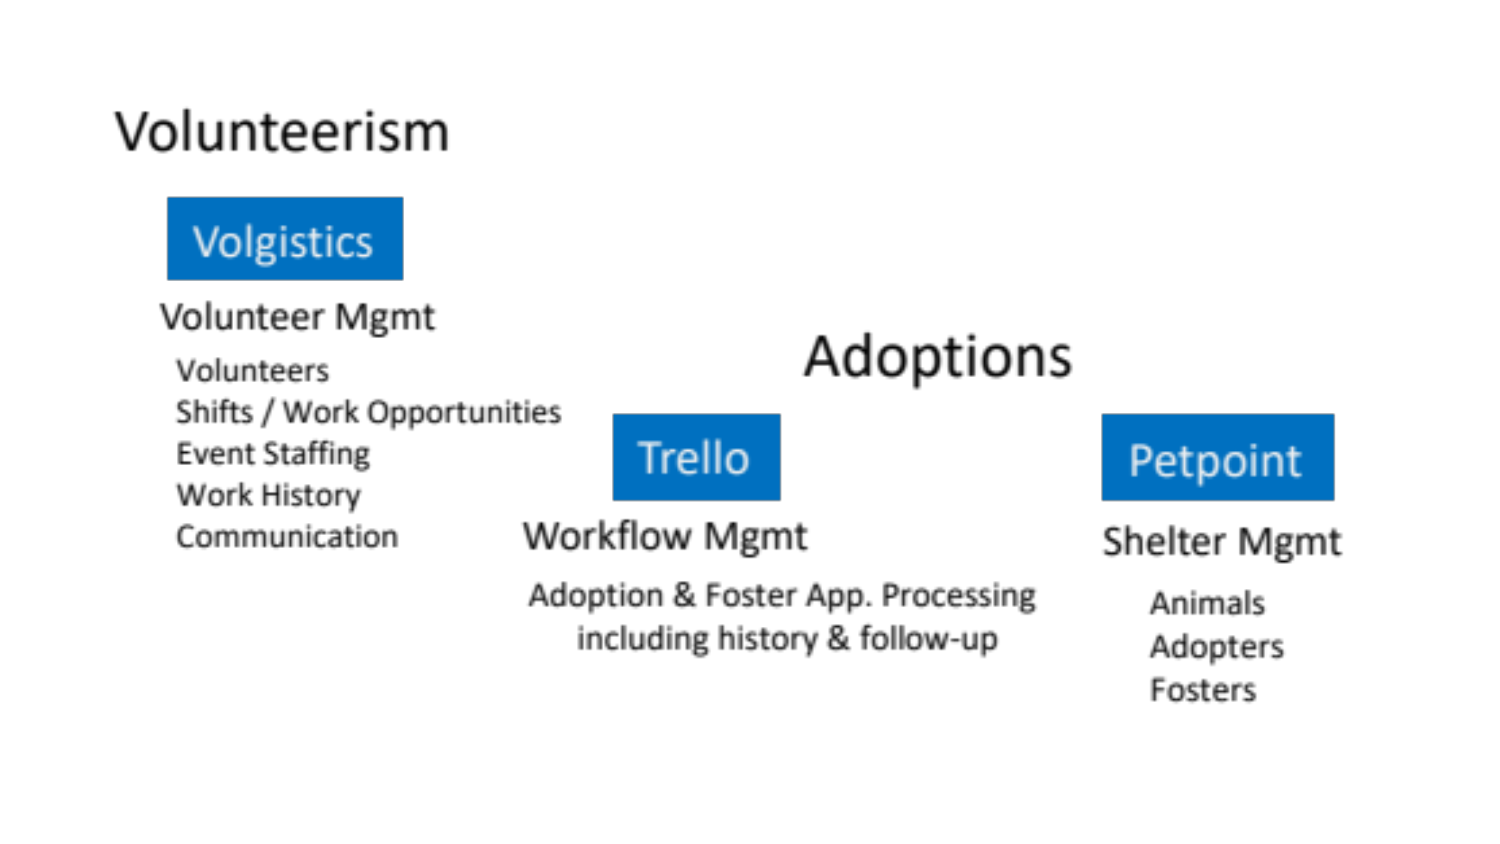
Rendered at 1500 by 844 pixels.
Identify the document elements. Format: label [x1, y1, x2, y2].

picture [74, 71, 1371, 735]
